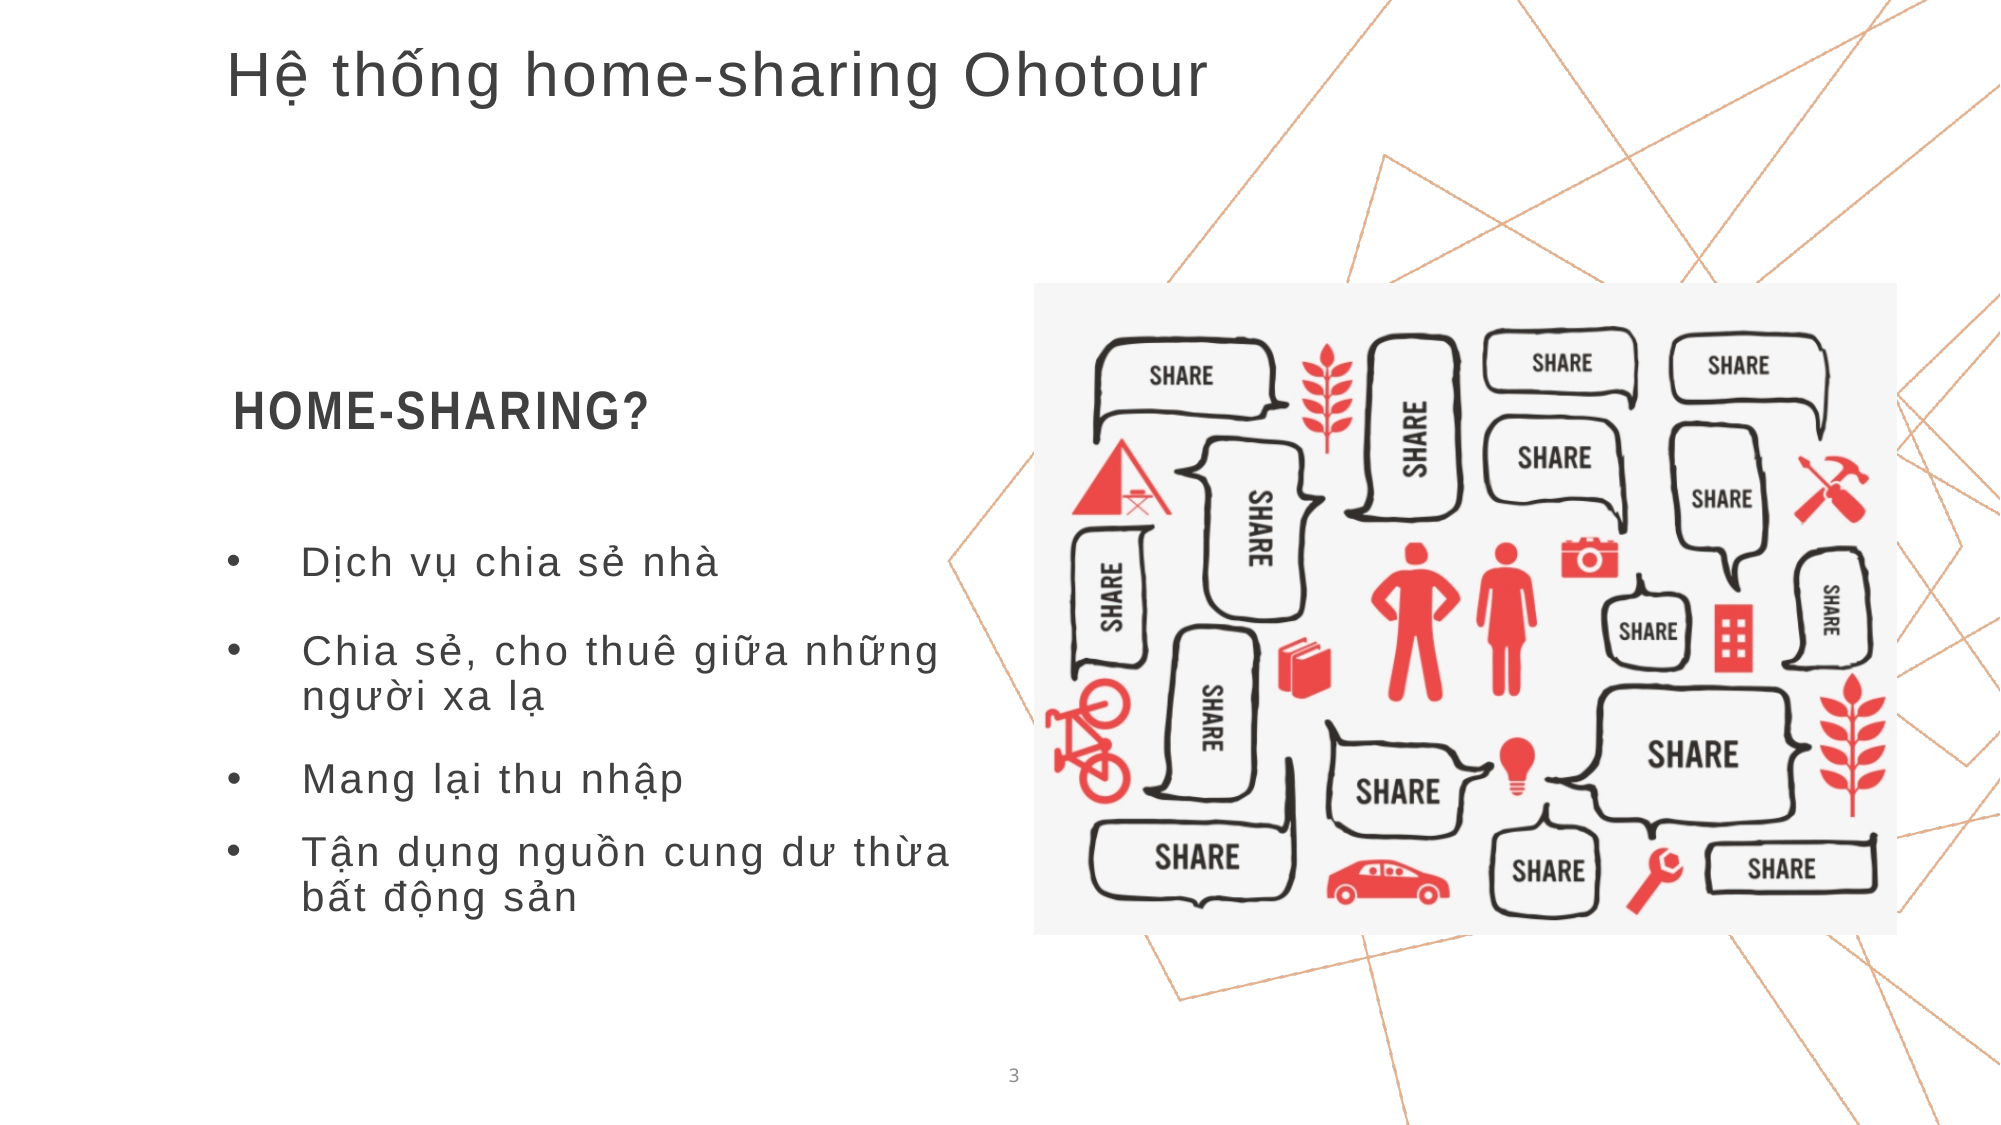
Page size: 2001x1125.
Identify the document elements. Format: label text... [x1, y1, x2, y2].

slide_number 3 [872, 1046, 1035, 1107]
text_box Hệ thống home-sharing Ohotour [211, 18, 1570, 118]
text_box Tận dụng nguồn cung dư thừa bất động sản [211, 810, 1034, 929]
text_box Mang lại thu nhập [211, 727, 1034, 810]
text_box Chia sẻ, cho thuê giữa những người xa lạ [211, 608, 1034, 727]
title Home-sharing? [218, 340, 740, 449]
text_box Dịch vụ chia sẻ nhà [211, 532, 795, 593]
picture [900, 0, 2000, 1125]
